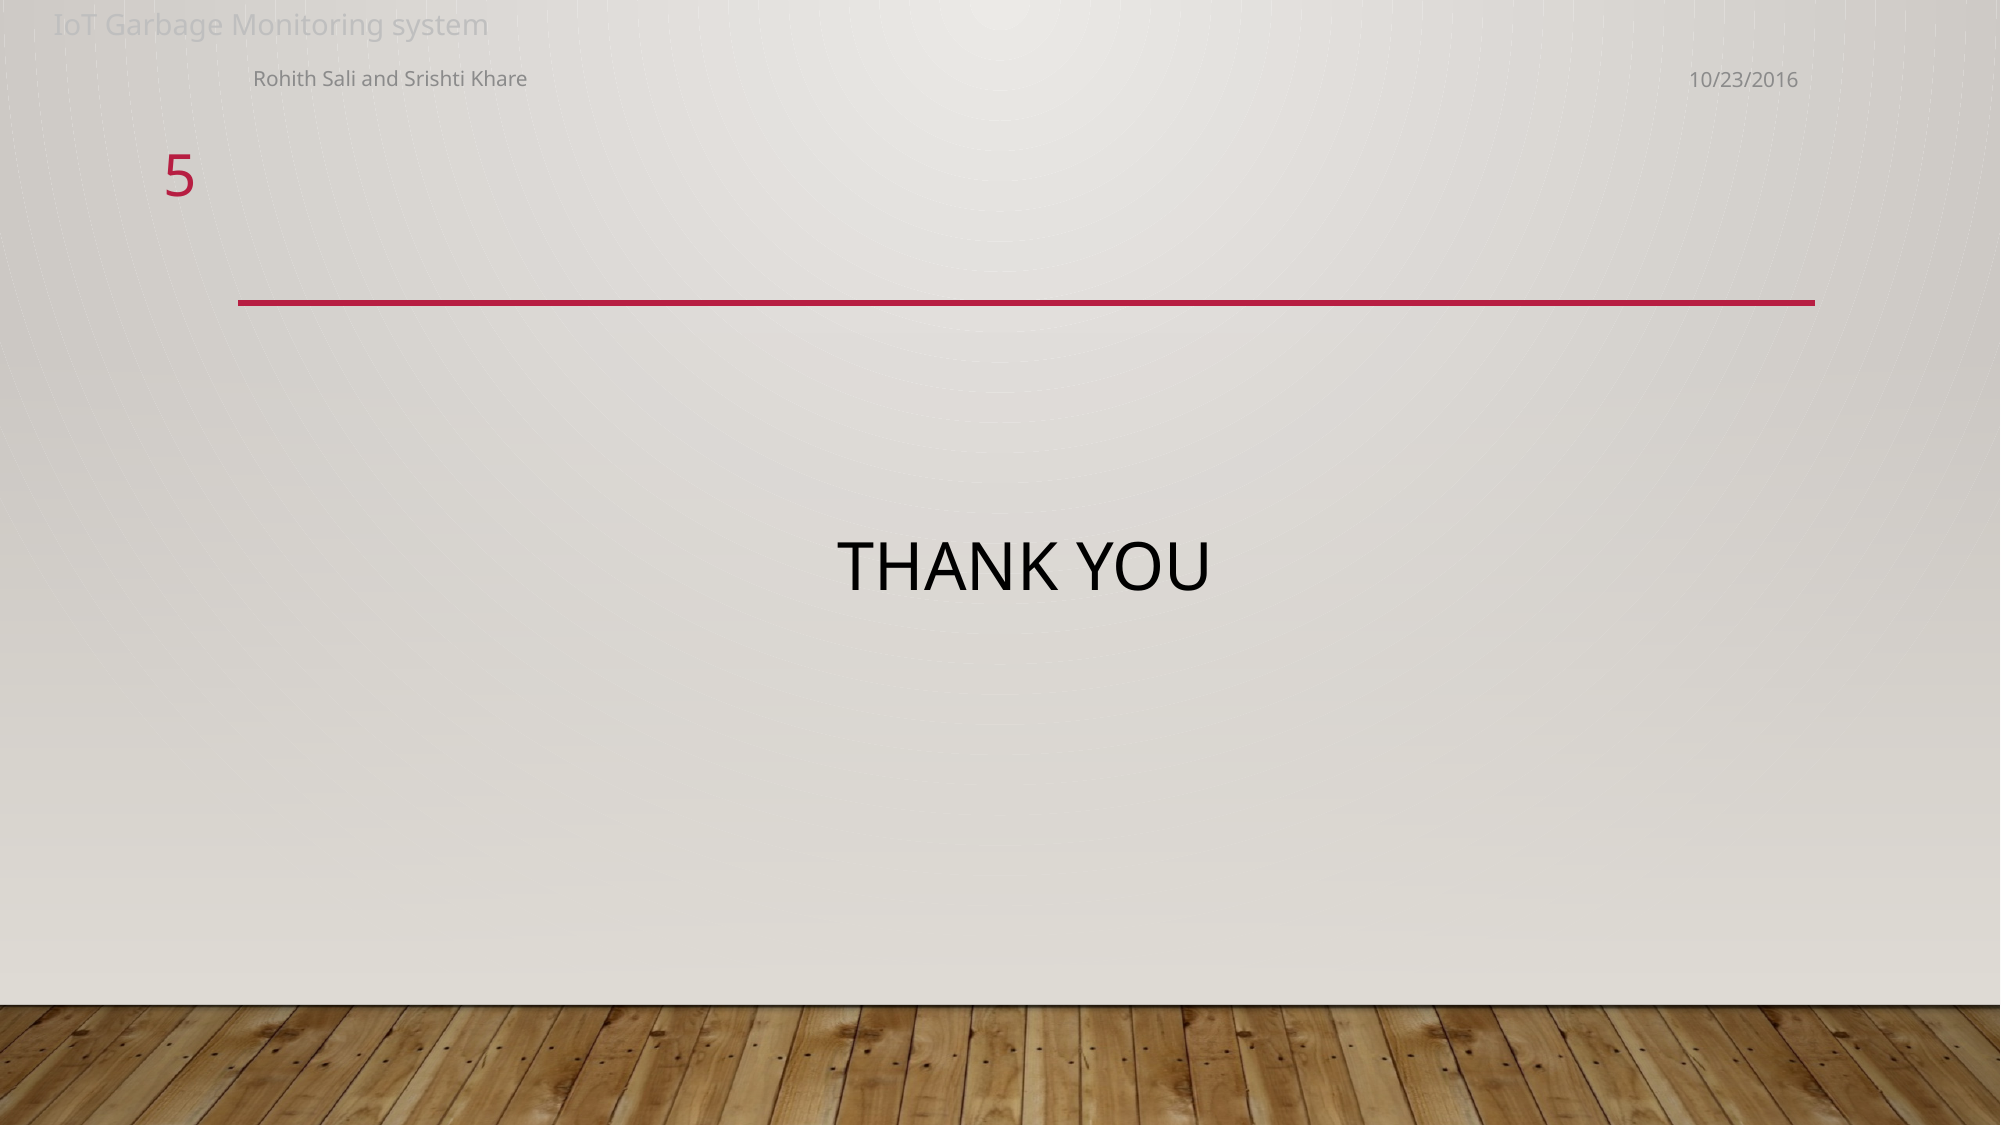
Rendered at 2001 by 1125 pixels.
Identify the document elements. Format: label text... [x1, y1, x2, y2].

title Thank you [238, 525, 1814, 698]
slide_number 5 [78, 131, 212, 214]
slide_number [1239, 54, 1814, 105]
footer Rohith Sali and Srishti Khare [238, 54, 1213, 105]
picture [0, 1005, 2000, 1125]
